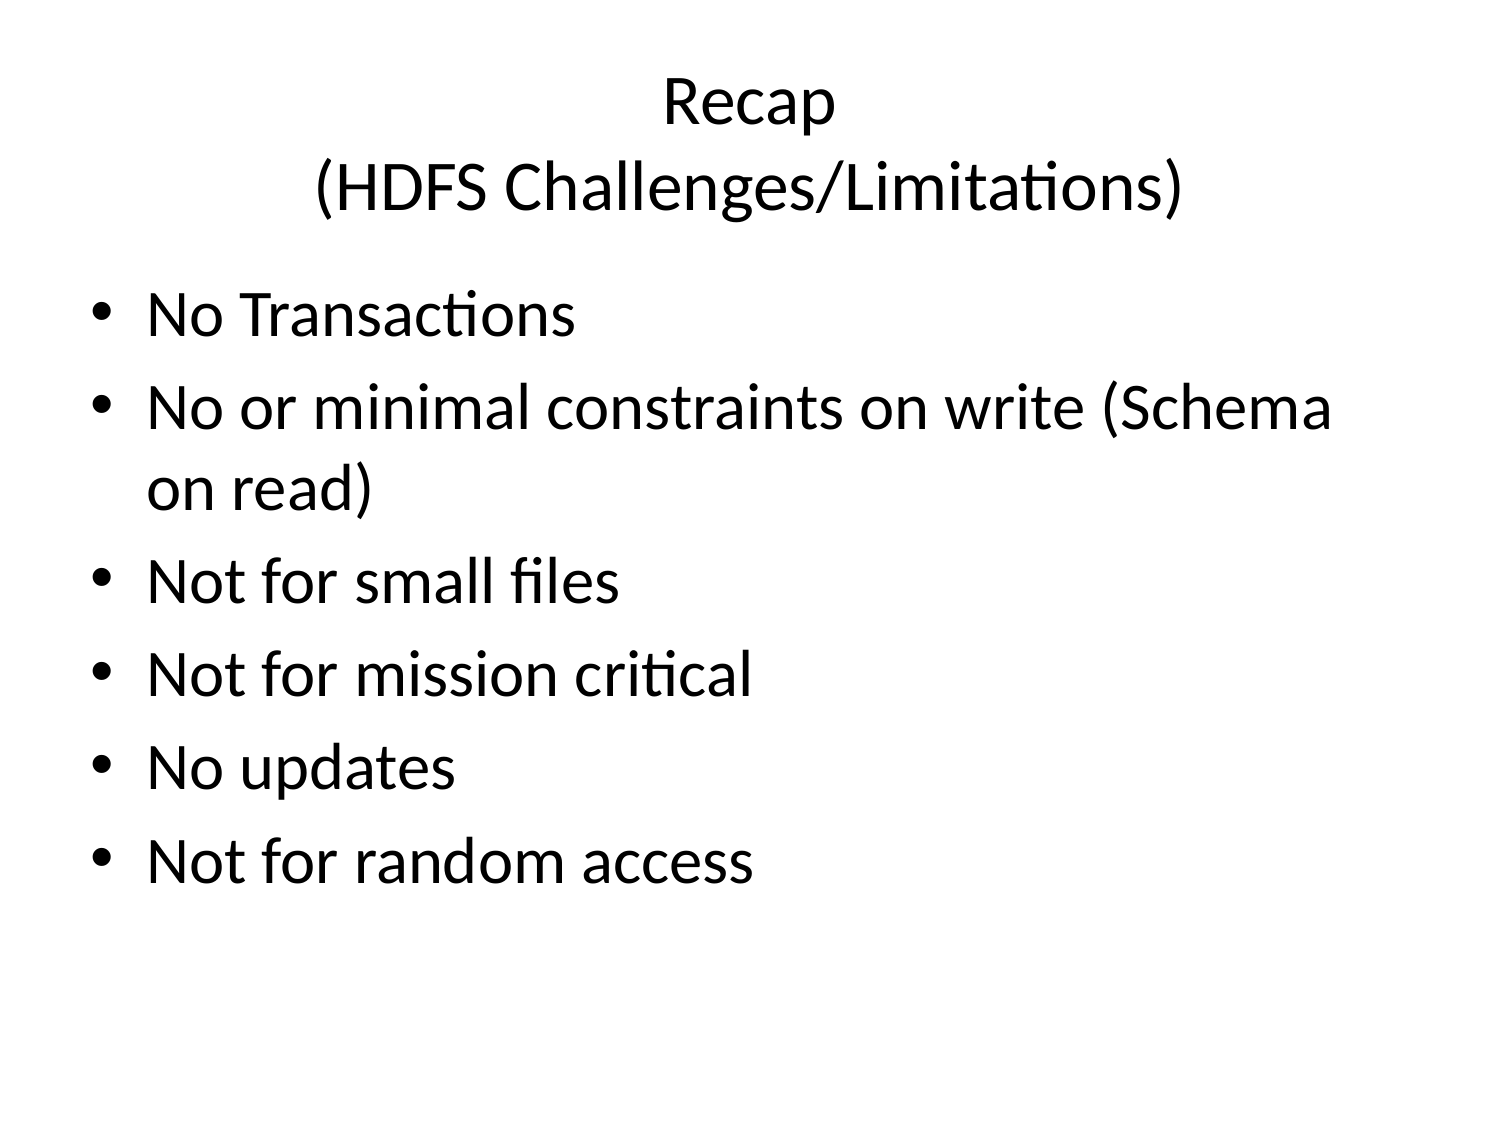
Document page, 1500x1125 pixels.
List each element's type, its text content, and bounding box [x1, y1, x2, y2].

list No Transactions No or minimal constraints on write (Schema on read) Not for small files Not for mission critical No updates Not for random access [75, 262, 1425, 1005]
title Recap (HDFS Challenges/Limitations) [75, 45, 1425, 233]
